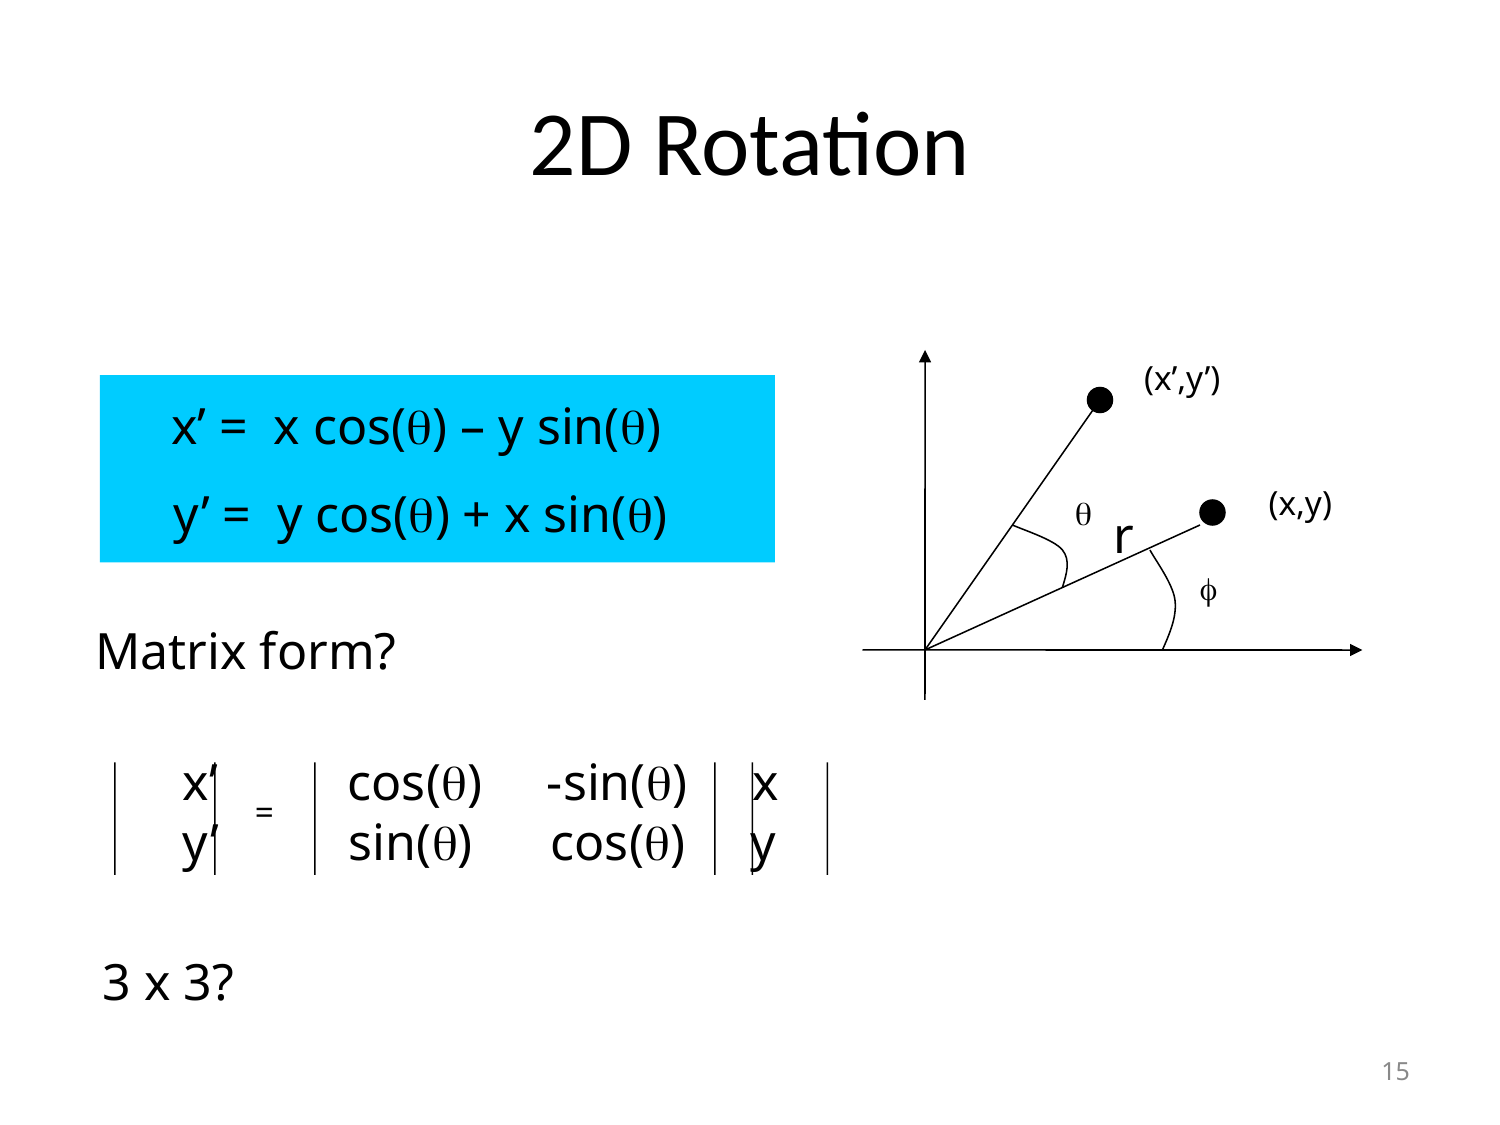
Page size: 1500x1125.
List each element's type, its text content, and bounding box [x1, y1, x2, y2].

text_box x’ = x cos(q) – y sin(q) [156, 387, 702, 463]
text_box 3 x 3? [87, 942, 262, 1018]
title 2D Rotation [75, 45, 1425, 233]
text_box [99, 375, 775, 563]
slide_number 15 [1074, 1042, 1425, 1103]
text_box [1149, 549, 1233, 651]
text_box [862, 349, 1363, 701]
text_box Matrix form? [80, 612, 412, 688]
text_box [114, 742, 838, 879]
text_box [924, 349, 1249, 651]
text_box y’ = y cos(q) + x sin(q) [158, 474, 709, 550]
